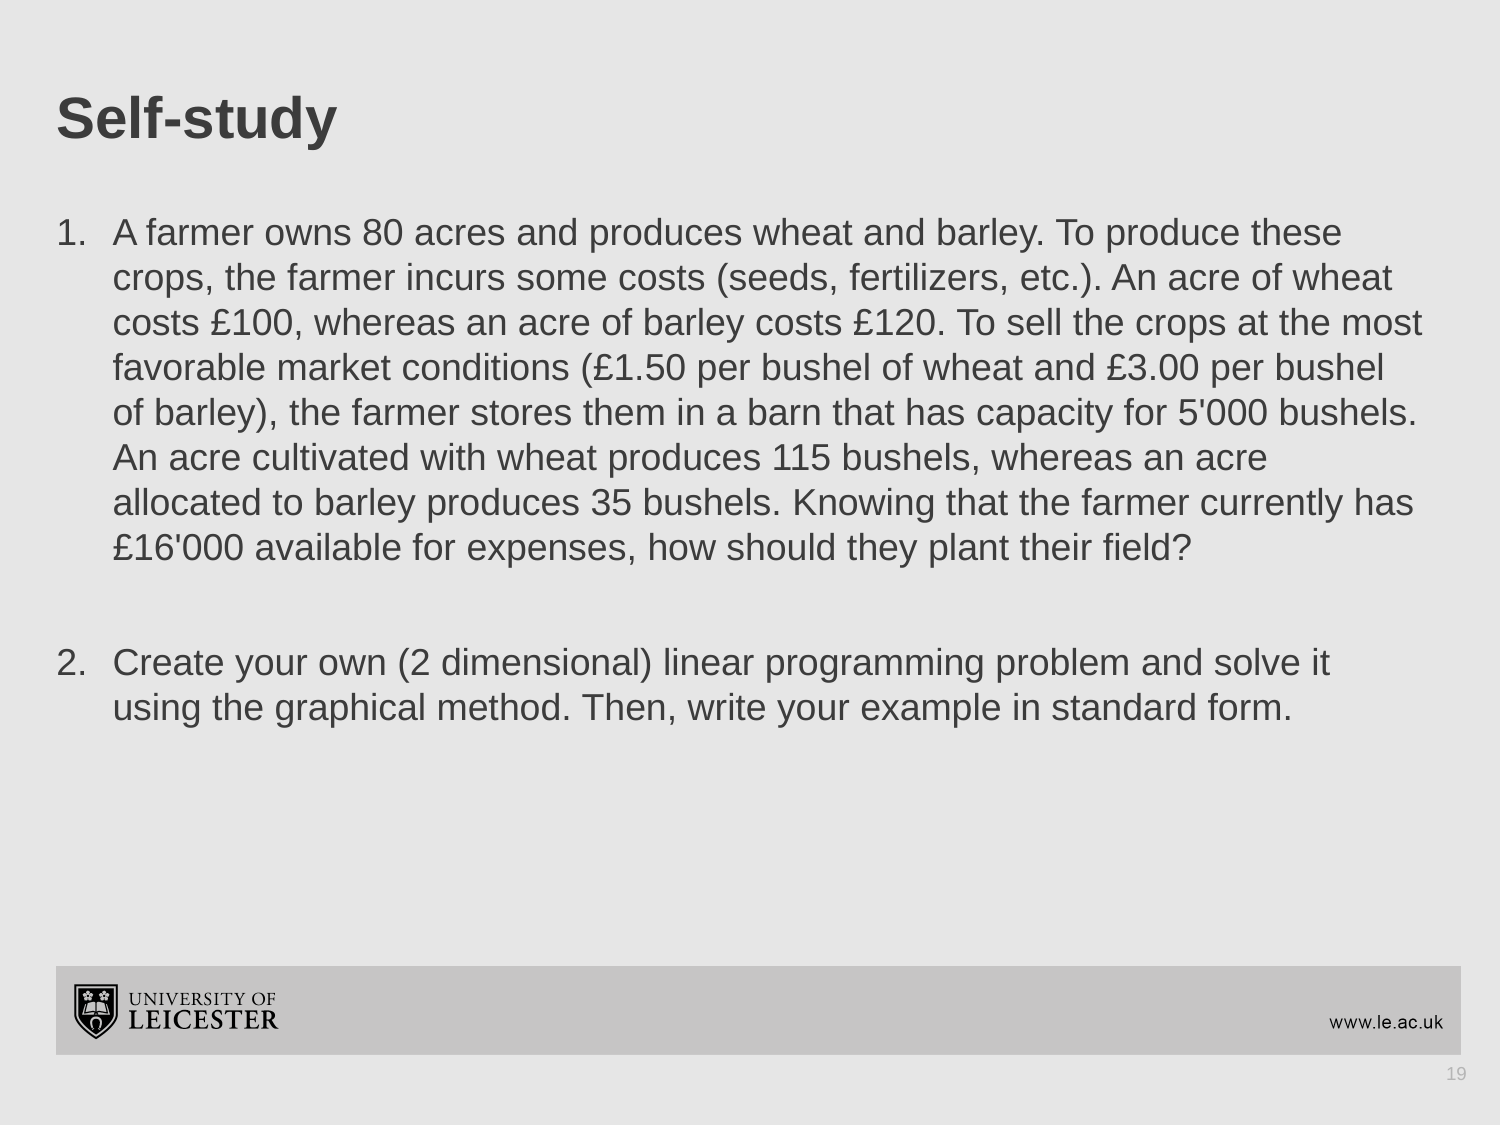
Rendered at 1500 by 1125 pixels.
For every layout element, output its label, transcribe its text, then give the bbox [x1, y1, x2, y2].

picture [56, 966, 1461, 1055]
title Self-study [56, 80, 1442, 151]
list A farmer owns 80 acres and produces wheat and barley. To produce these crops, the farmer incurs some costs (seeds, fertilizers, etc.). An acre of wheat costs £100, whereas an acre of barley costs £120. To sell the crops at the most favorable market conditions (£1.50 per bushel of wheat and £3.00 per bushel of barley), the farmer stores them in a barn that has capacity for 5'000 bushels. An acre cultivated with wheat produces 115 bushels, whereas an acre allocated to barley produces 35 bushels. Knowing that the farmer currently has £16'000 available for expenses, how should they plant their field? Create your own (2 dimensional) linear programming problem and solve it using the graphical method. Then, write your example in standard form. [56, 200, 1442, 870]
slide_number 19 [1144, 1042, 1482, 1103]
